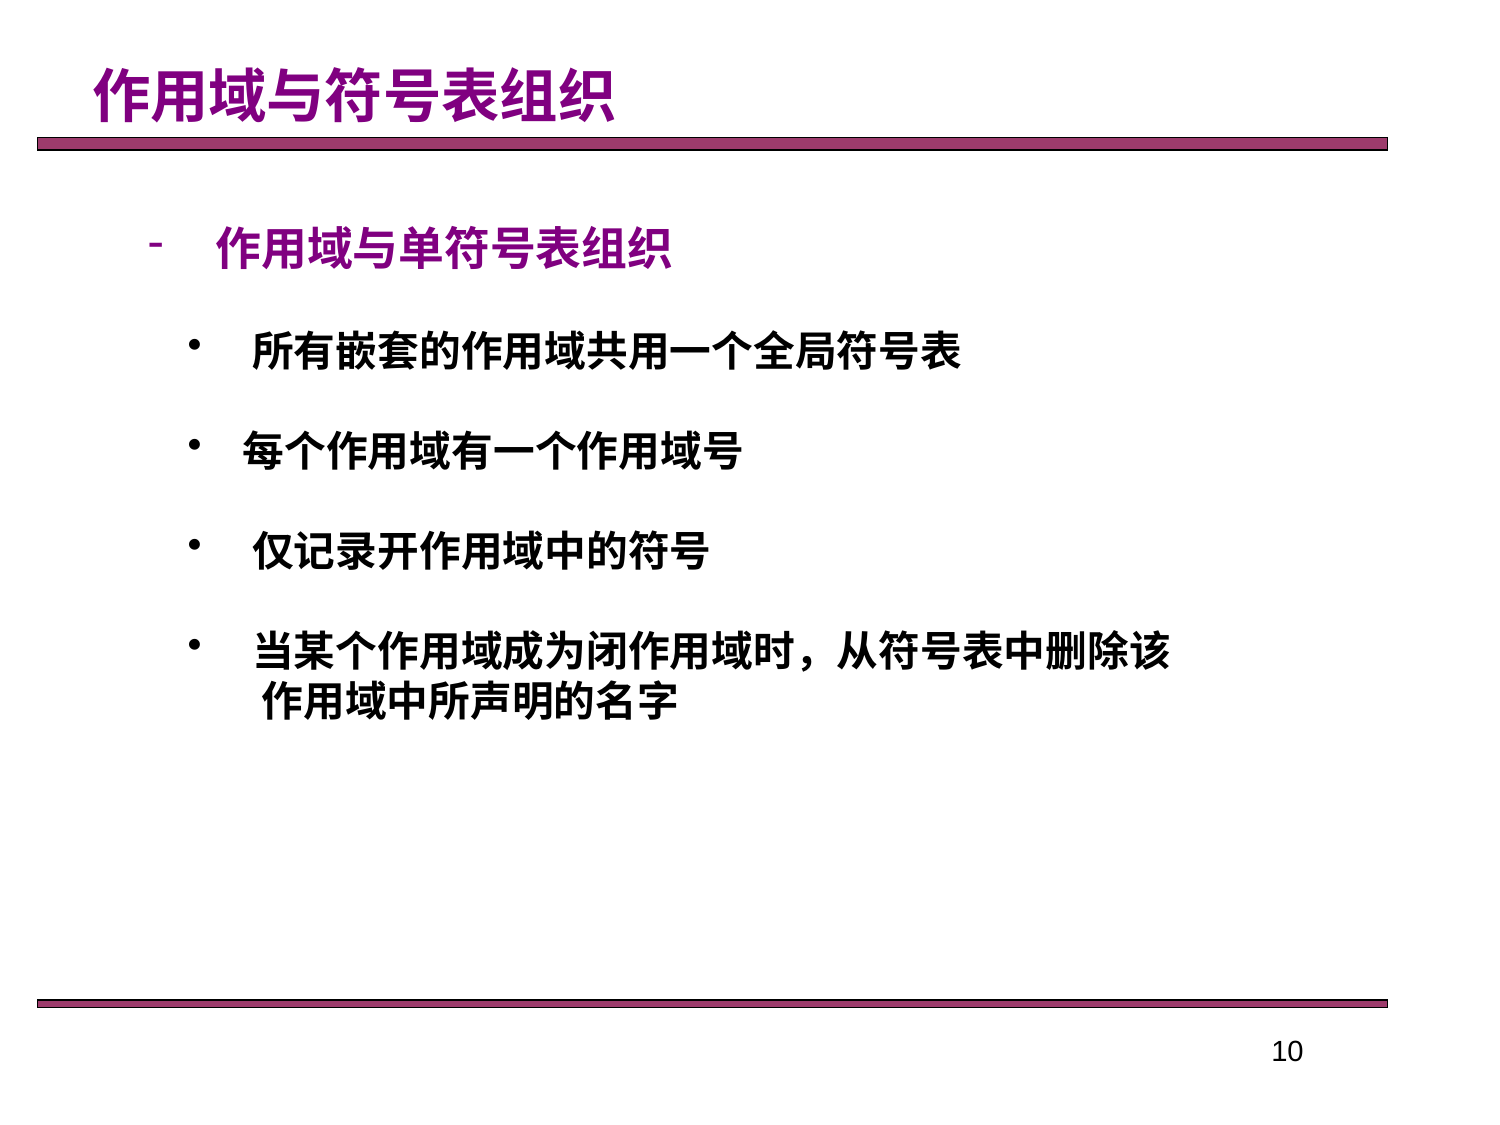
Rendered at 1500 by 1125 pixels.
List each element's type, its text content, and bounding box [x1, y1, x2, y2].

slide_number 10 [1112, 1025, 1463, 1066]
text_box 作用域与符号表组织 [50, 51, 876, 137]
text_box 作用域与单符号表组织 所有嵌套的作用域共用一个全局符号表 每个作用域有一个作用域号 仅记录开作用域中的符号 当某个作用域成为闭作用域时，从符号表中删除该 作用域中所声明的名字 [133, 212, 1390, 733]
